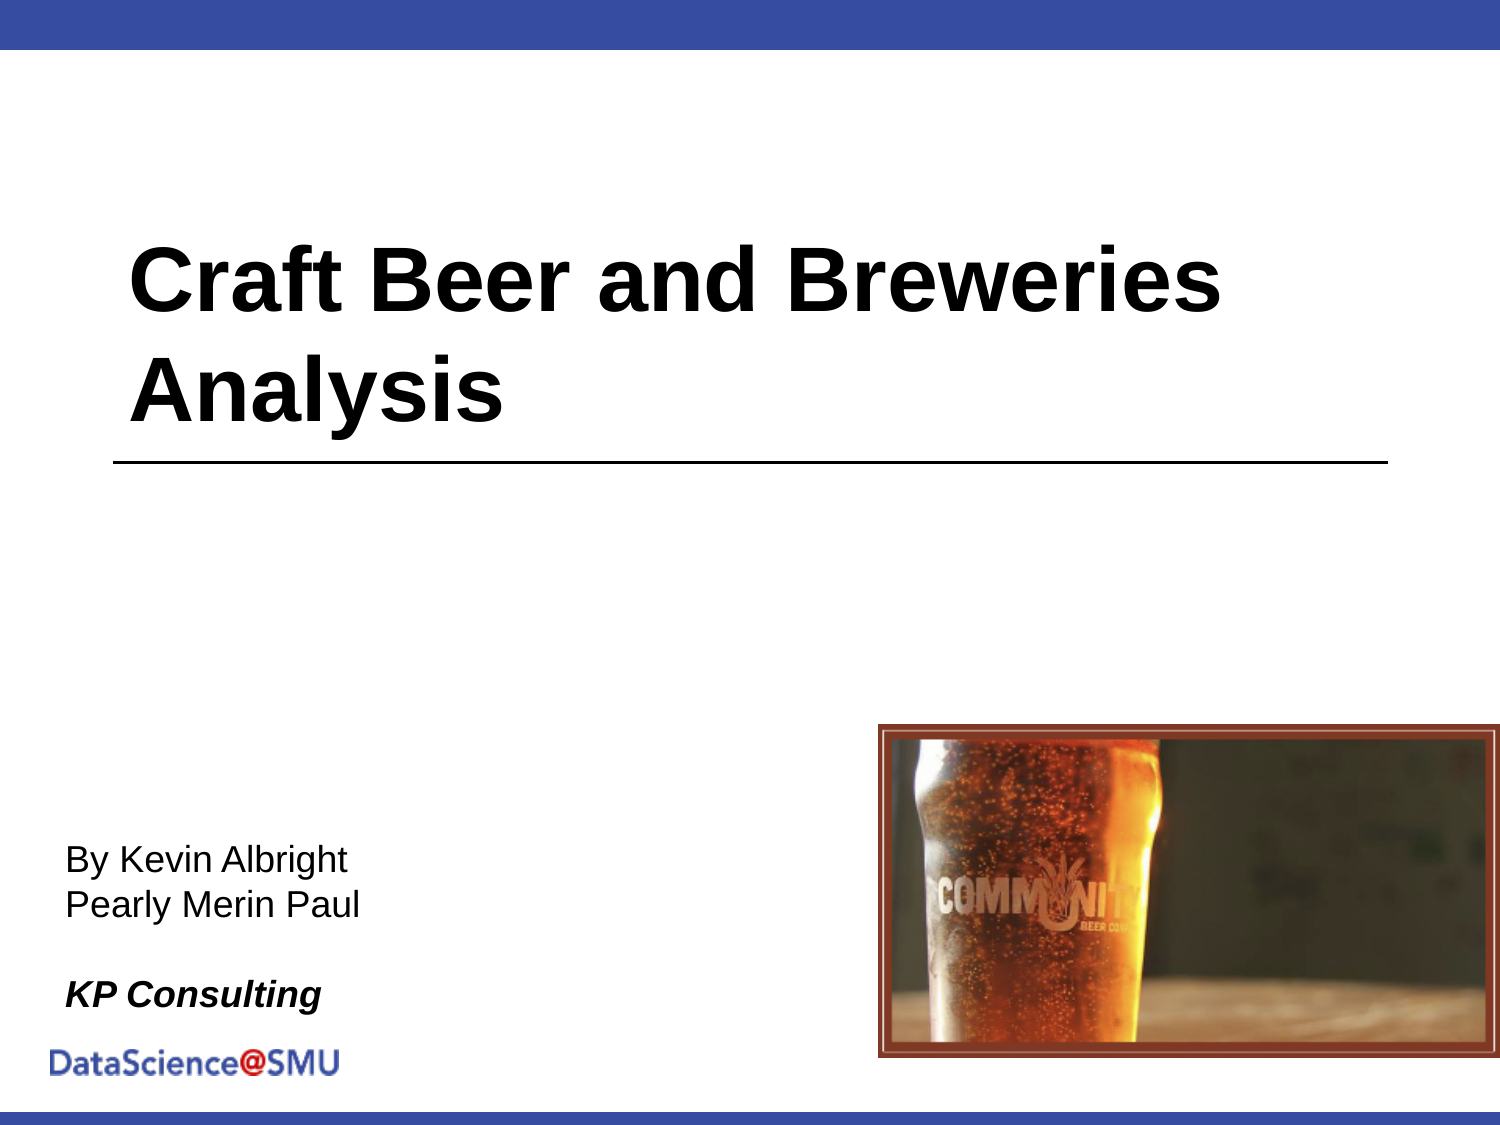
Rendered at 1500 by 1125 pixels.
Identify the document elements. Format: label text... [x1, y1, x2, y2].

picture [877, 723, 1500, 1058]
text_box By Kevin Albright Pearly Merin Paul KP Consulting [50, 827, 706, 1022]
title Craft Beer and Breweries Analysis [113, 212, 1358, 448]
picture [50, 1049, 339, 1076]
